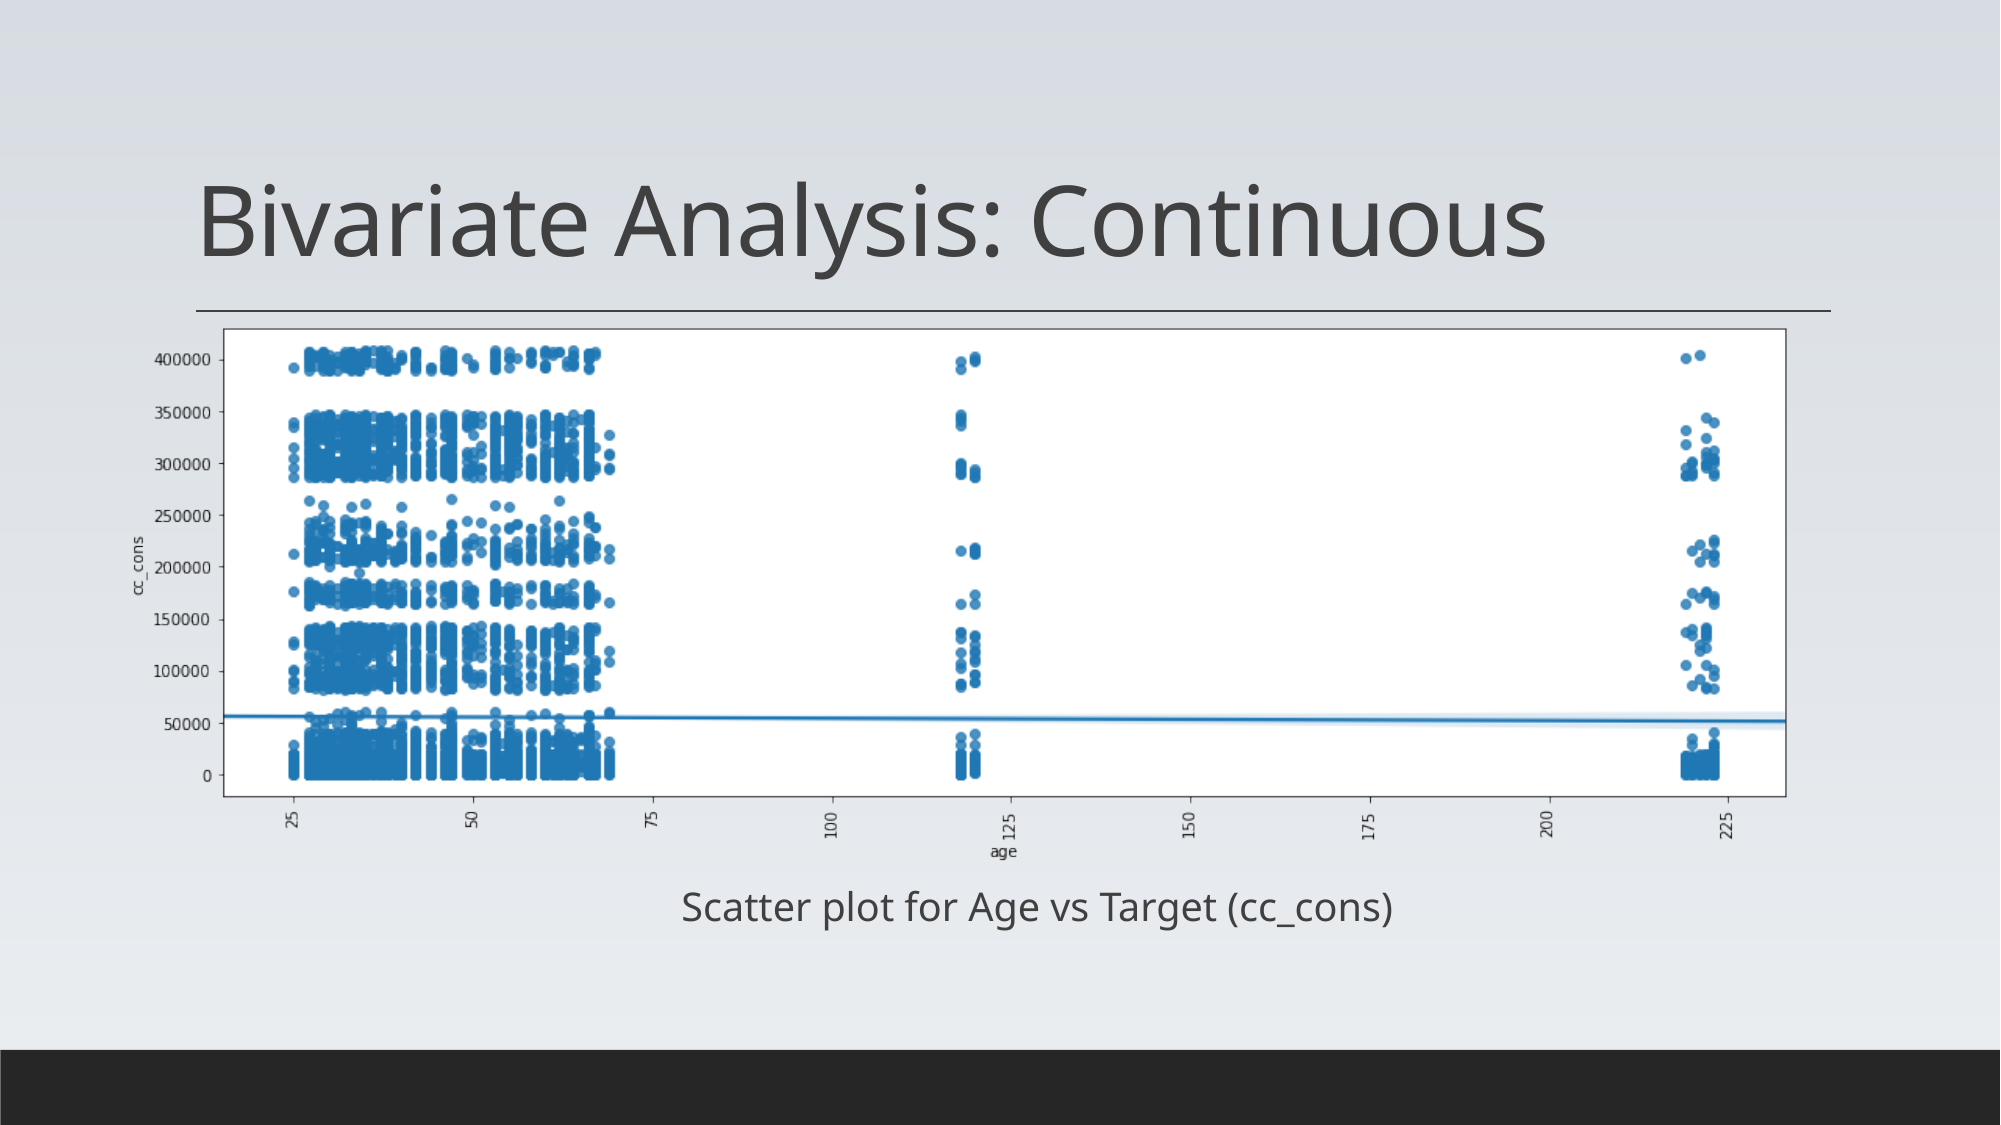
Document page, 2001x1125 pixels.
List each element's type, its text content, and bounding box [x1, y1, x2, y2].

title Bivariate Analysis: Continuous [180, 47, 1830, 285]
picture [119, 318, 1796, 870]
list Scatter plot for Age vs Target (cc_cons) [204, 869, 1855, 993]
